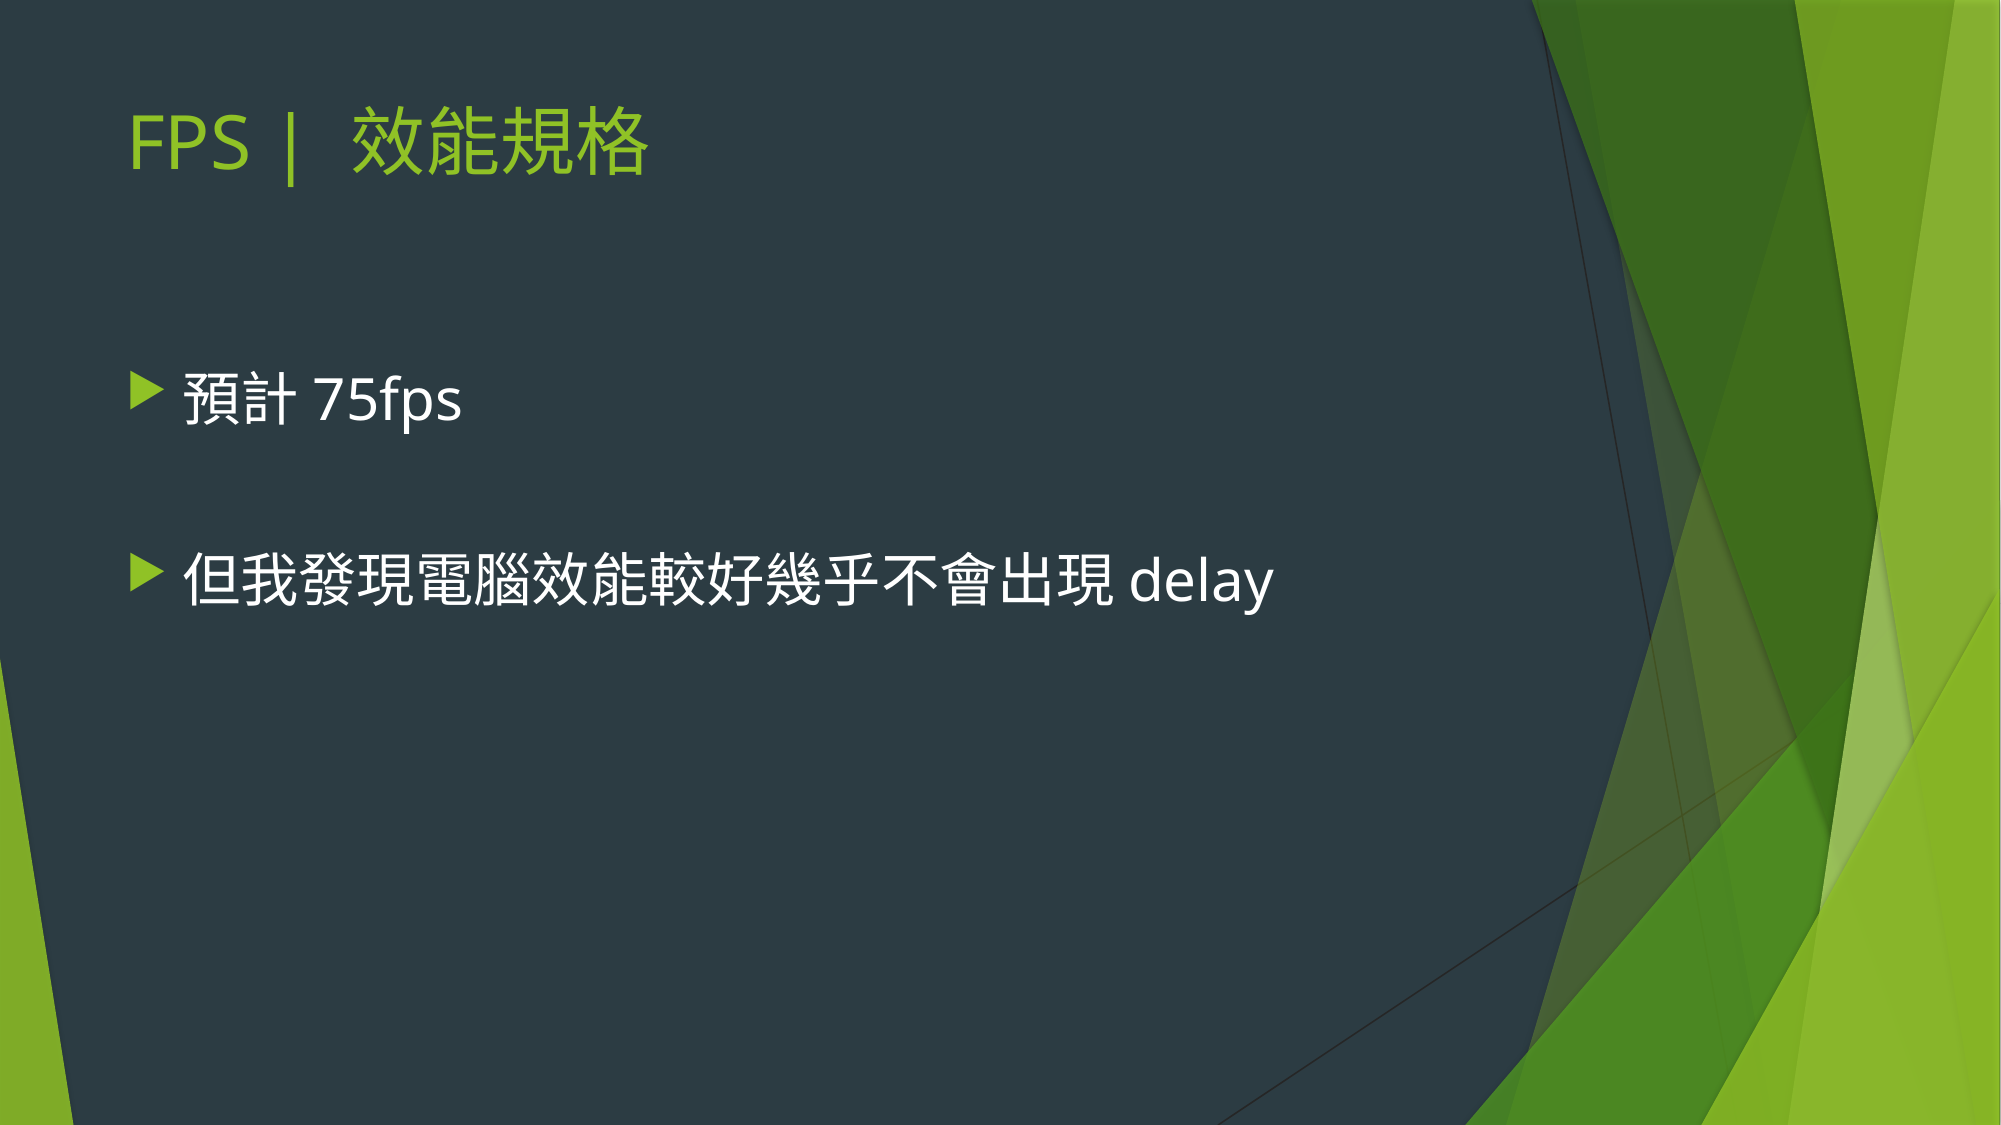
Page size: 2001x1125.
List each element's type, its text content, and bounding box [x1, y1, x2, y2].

list 預計75fps 但我發現電腦效能較好幾乎不會出現delay [111, 354, 1522, 992]
title FPS | 效能規格 [111, 87, 1522, 304]
